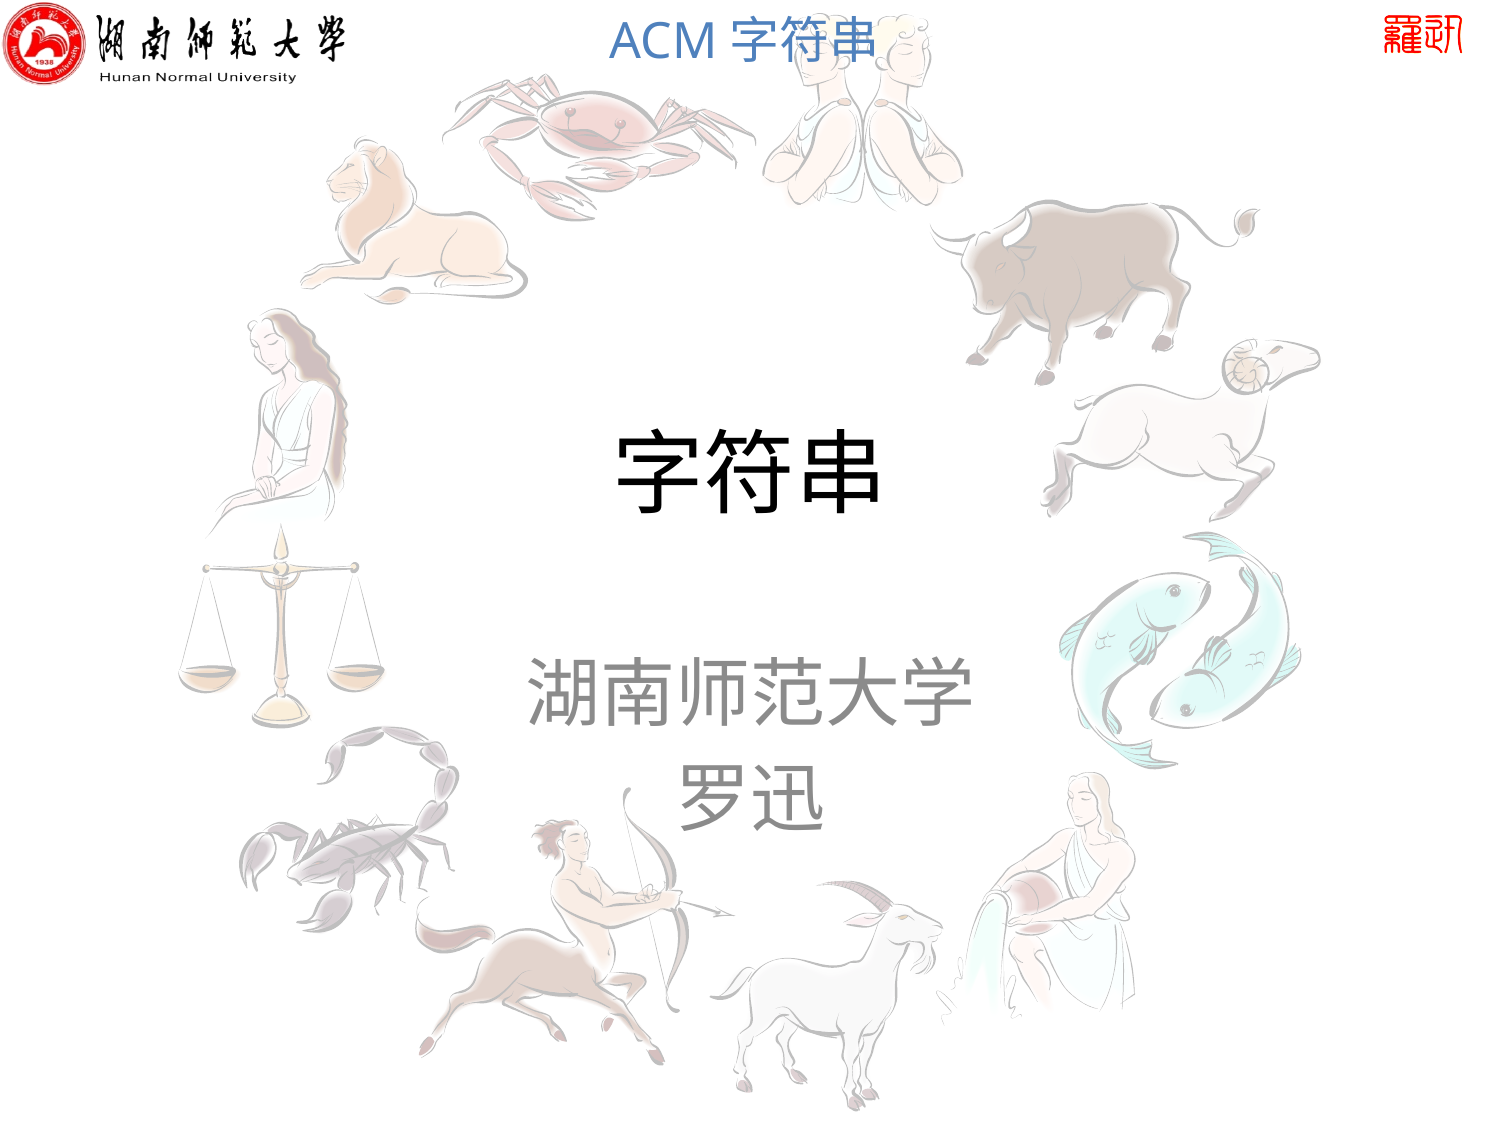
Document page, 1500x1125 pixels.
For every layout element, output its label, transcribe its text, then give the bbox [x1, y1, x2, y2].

picture [1343, 0, 1500, 69]
picture [0, 0, 348, 86]
subtitle 湖南师范大学 罗迅 [225, 637, 1275, 925]
title 字符串 [112, 349, 1388, 591]
